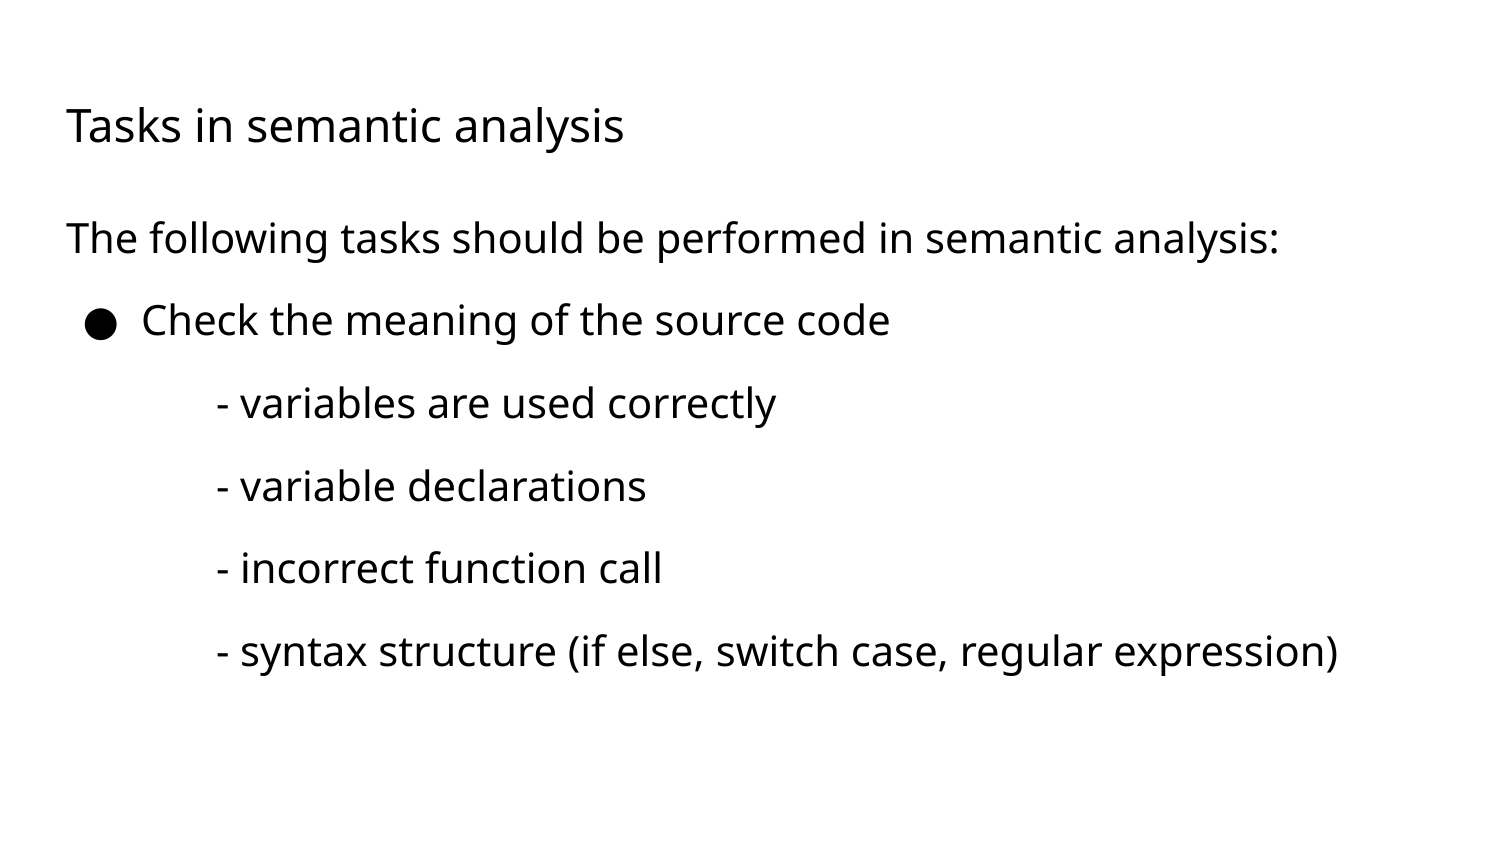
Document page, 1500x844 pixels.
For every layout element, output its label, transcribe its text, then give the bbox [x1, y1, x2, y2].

list The following tasks should be performed in semantic analysis: Check the meaning of the source code - variables are used correctly - variable declarations - incorrect function call - syntax structure (if else, switch case, regular expression) [51, 189, 1449, 750]
title Tasks in semantic analysis [51, 72, 1449, 167]
